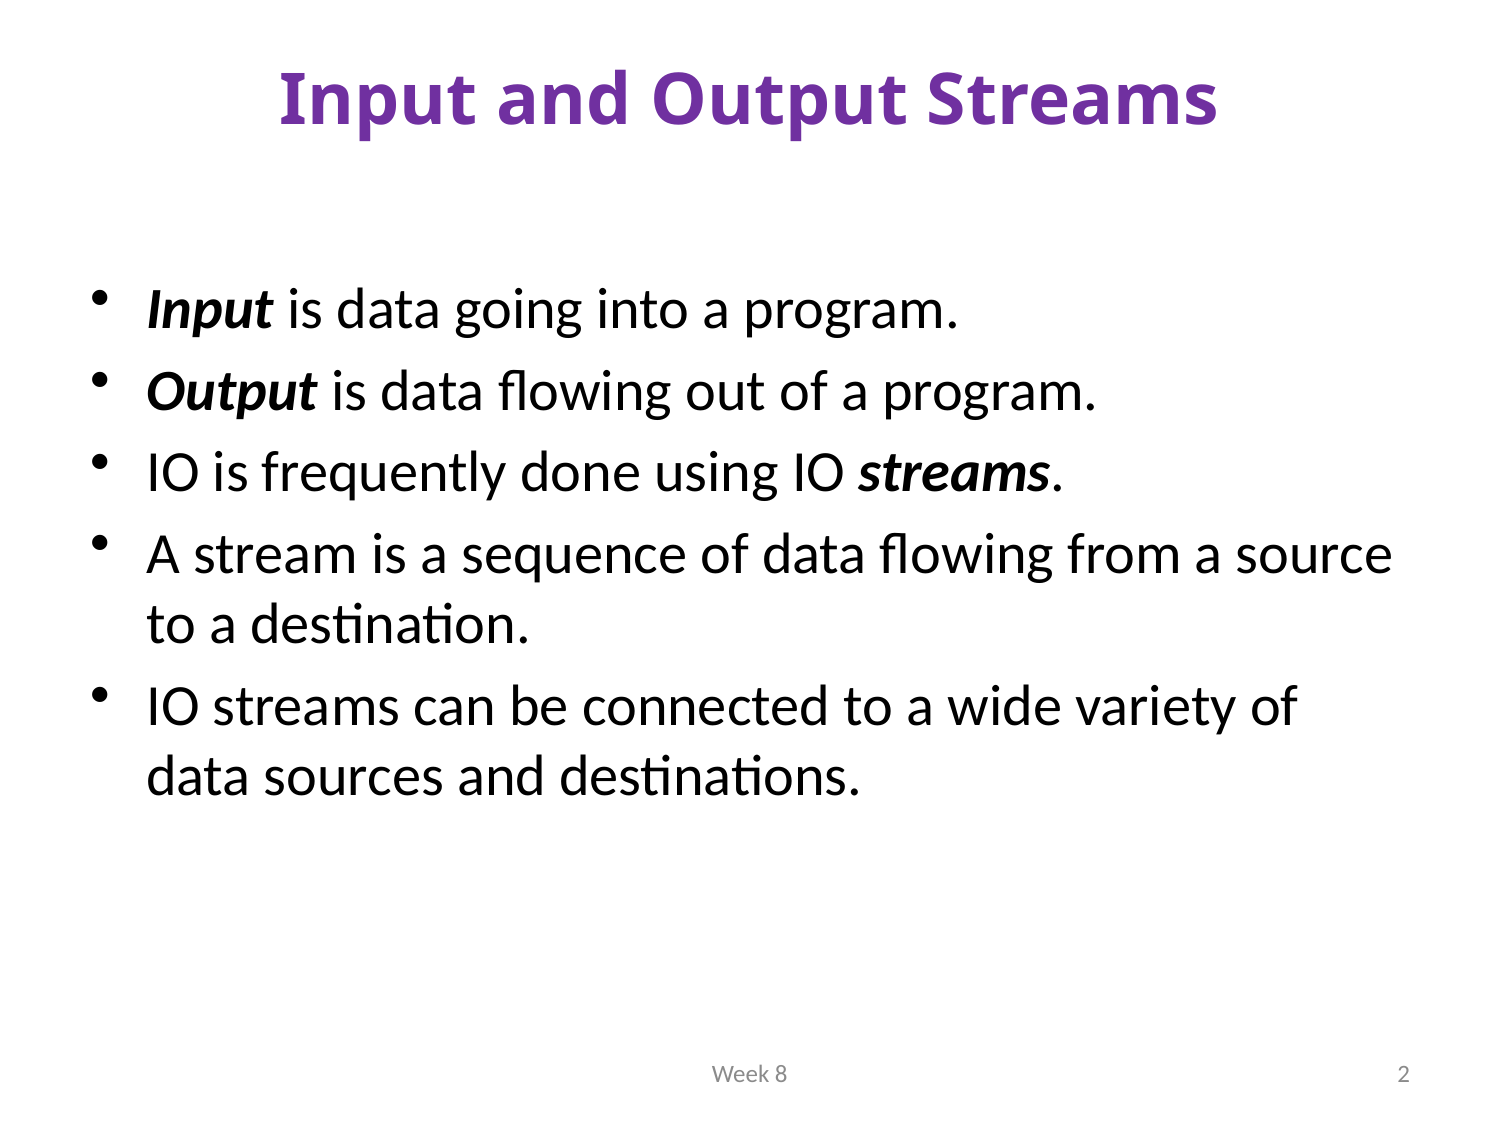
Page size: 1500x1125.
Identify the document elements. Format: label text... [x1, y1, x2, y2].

title Input and Output Streams [75, 45, 1425, 233]
footer Week 8 [512, 1042, 988, 1103]
list Input is data going into a program. Output is data flowing out of a program. IO is frequently done using IO streams. A stream is a sequence of data flowing from a source to a destination. IO streams can be connected to a wide variety of data sources and destinations. [75, 262, 1425, 1005]
slide_number 2 [1074, 1042, 1425, 1103]
